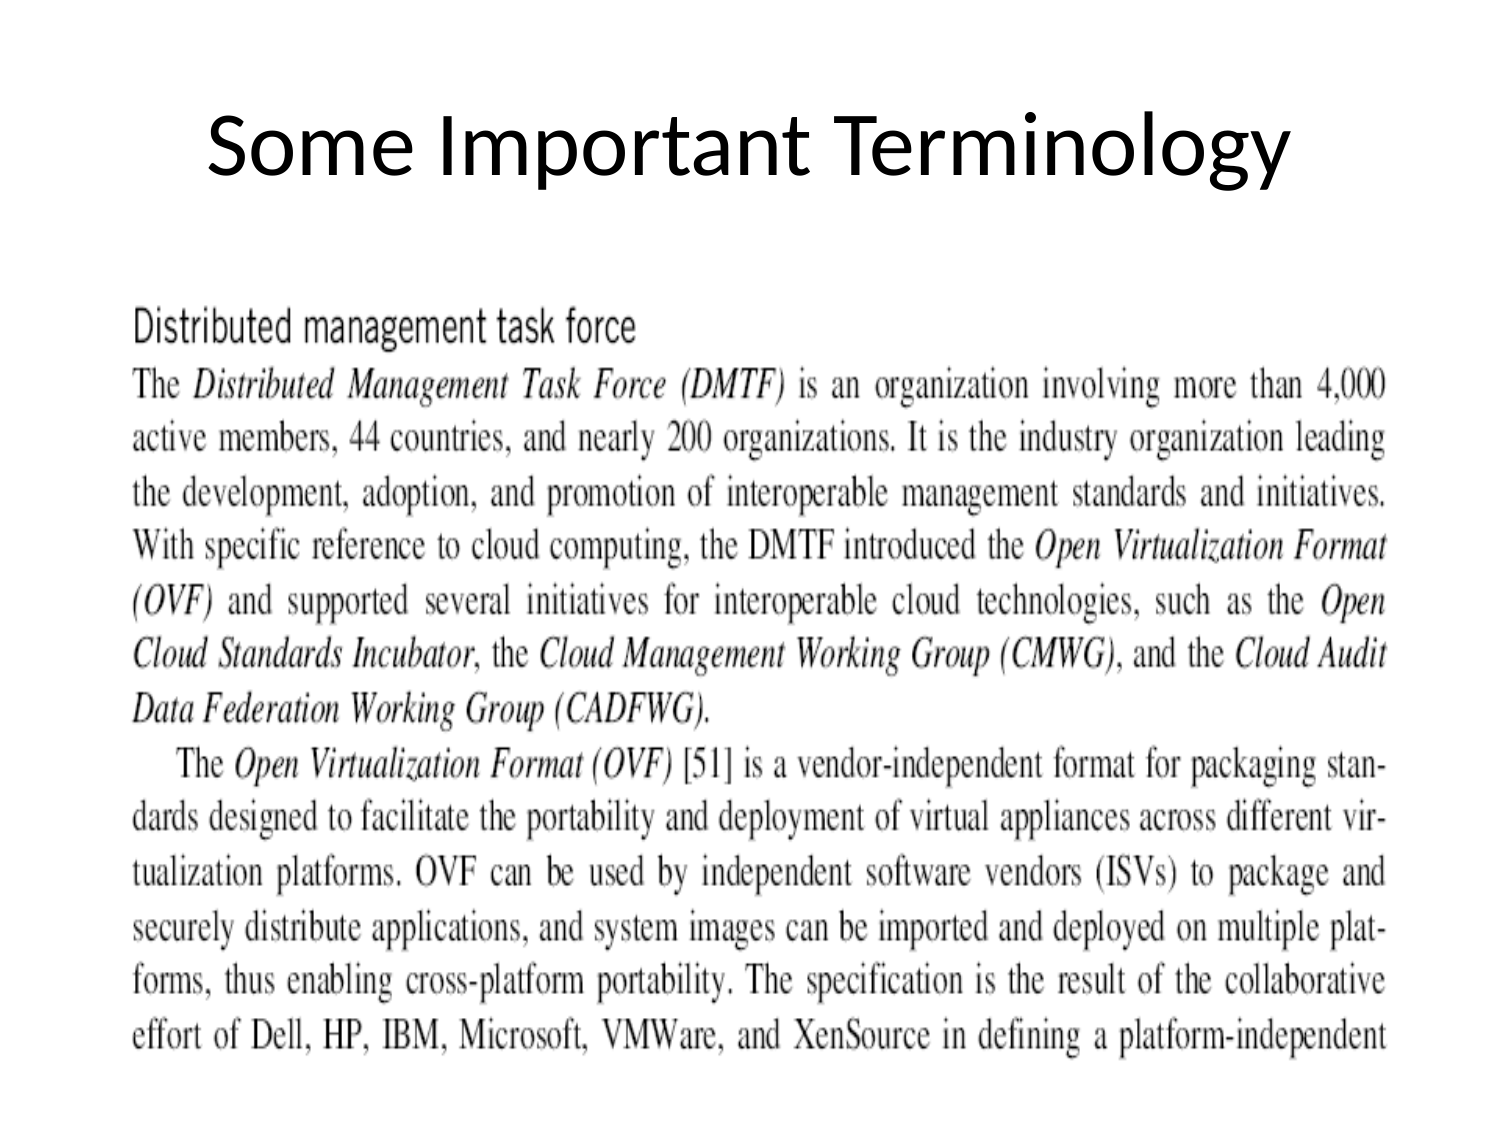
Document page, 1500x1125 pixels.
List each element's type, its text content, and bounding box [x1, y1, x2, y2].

title Some Important Terminology [75, 45, 1425, 233]
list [94, 249, 1405, 1063]
